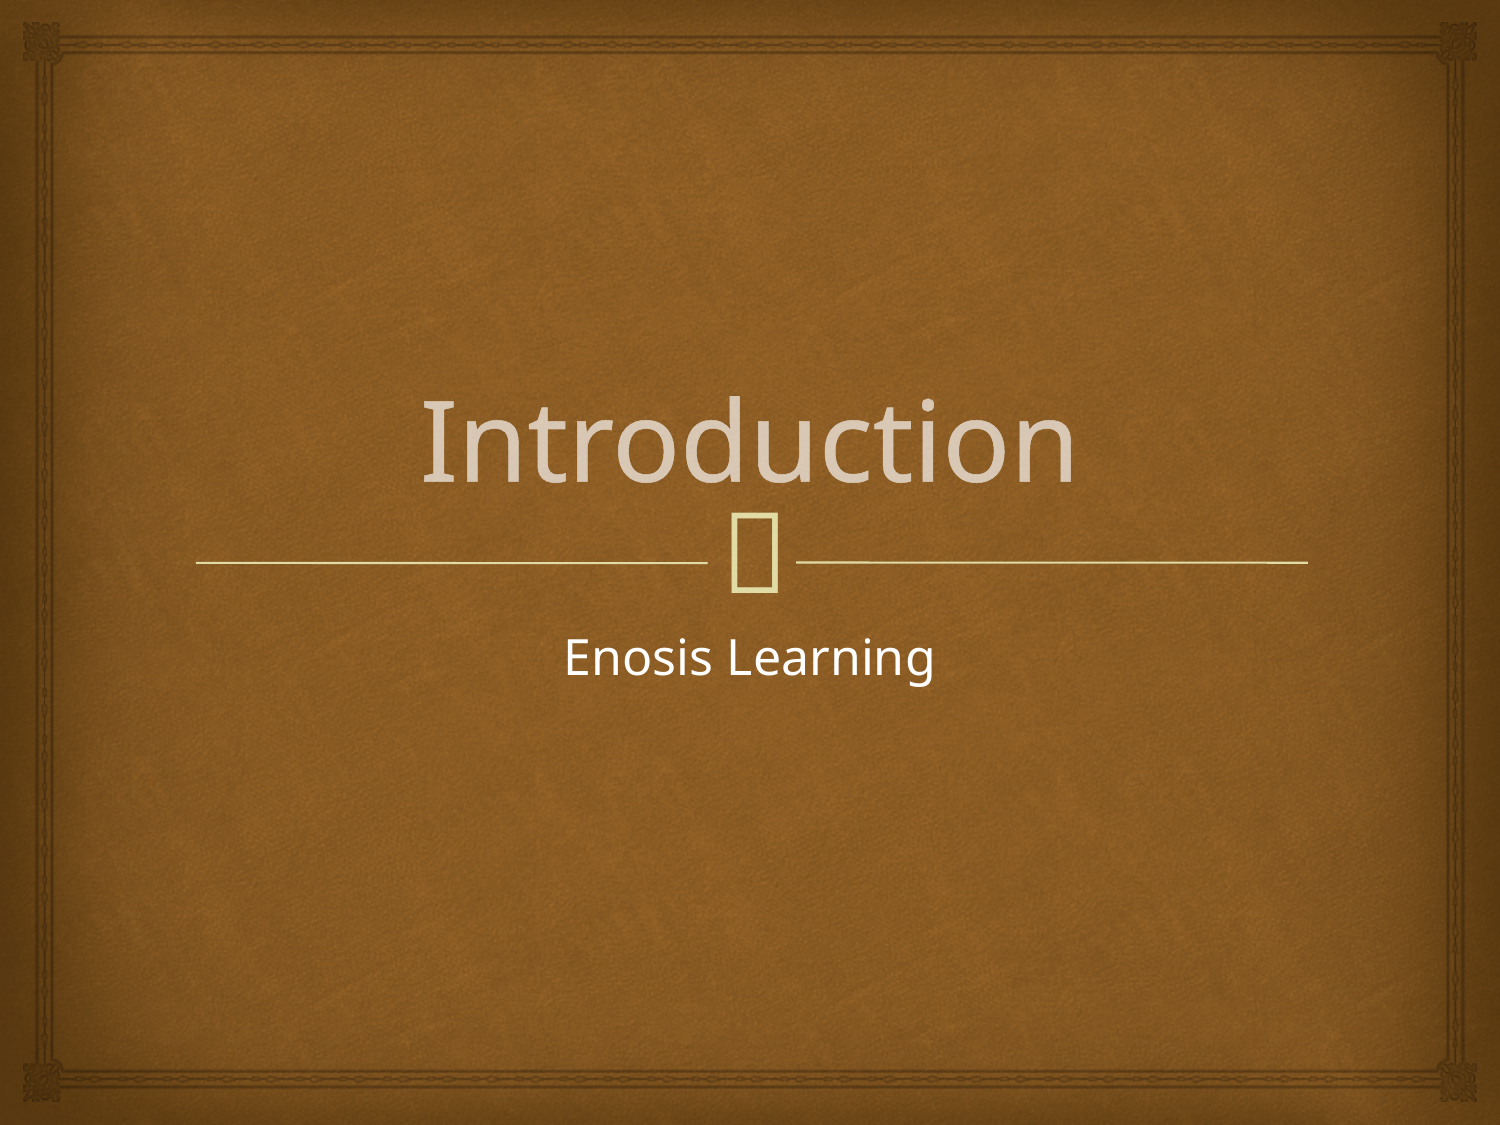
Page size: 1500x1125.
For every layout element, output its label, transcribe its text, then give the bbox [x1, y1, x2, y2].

title Introduction [194, 227, 1306, 512]
subtitle Enosis Learning [225, 618, 1275, 906]
picture [0, 0, 1500, 1125]
